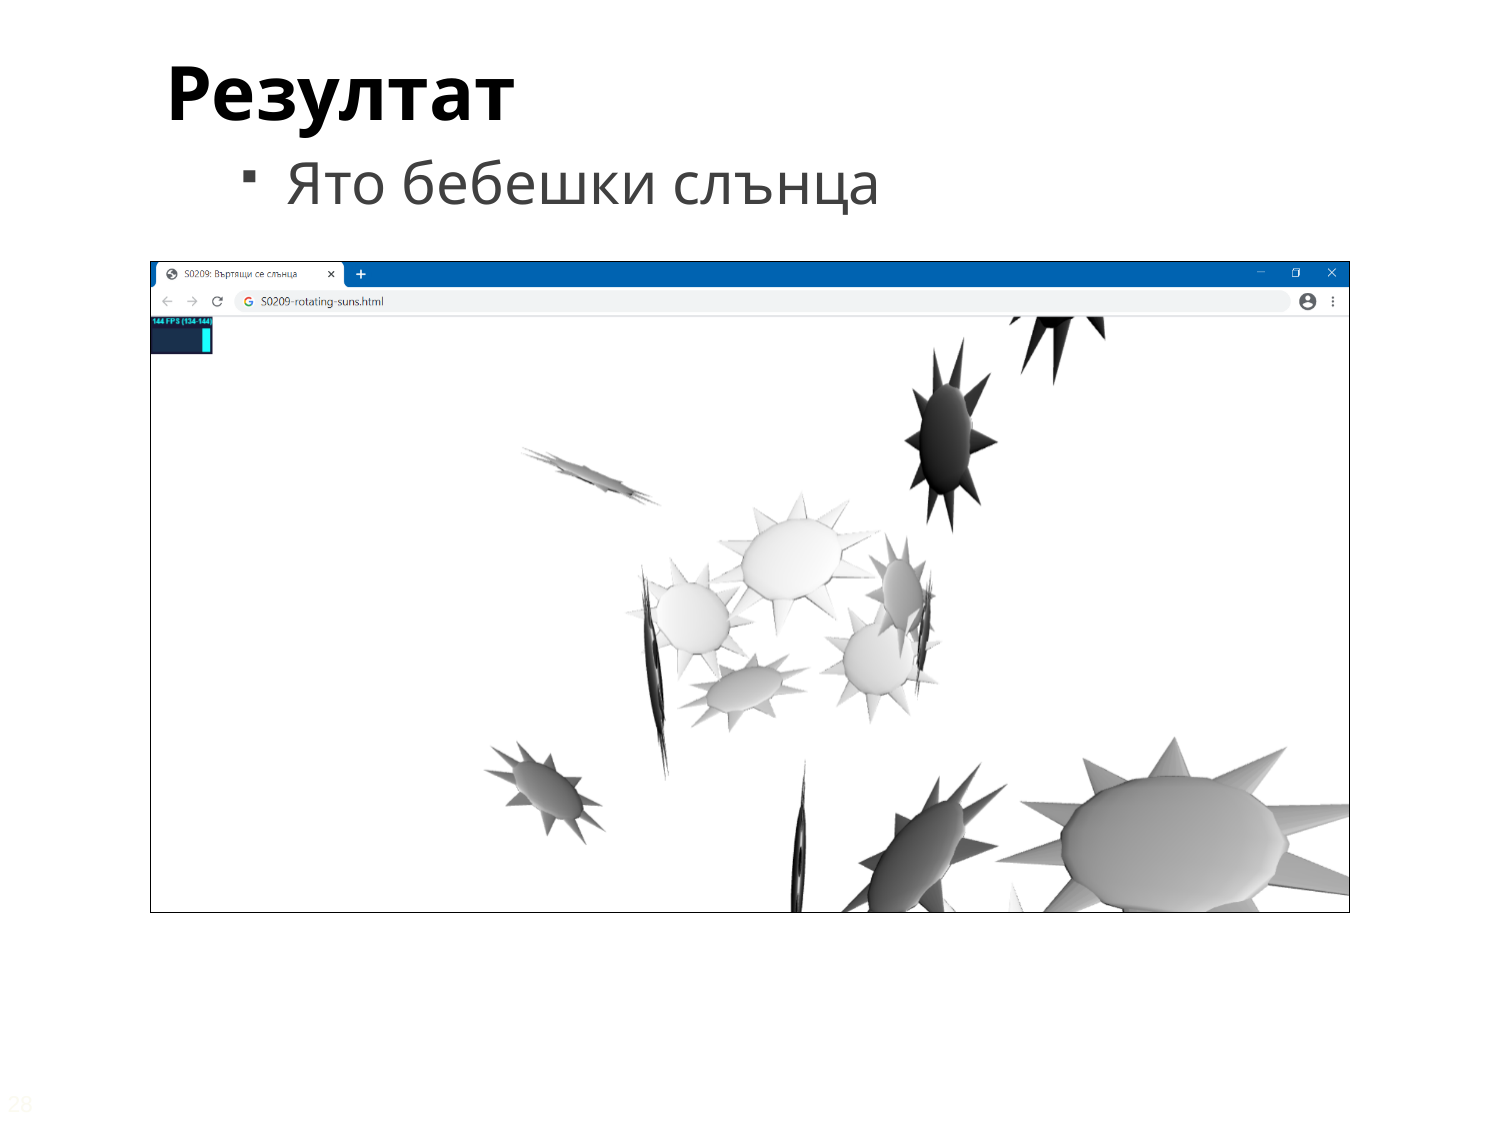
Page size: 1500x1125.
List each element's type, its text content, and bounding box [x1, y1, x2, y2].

picture [149, 260, 1351, 913]
list Резултат Ято бебешки слънца [150, 37, 1488, 1113]
